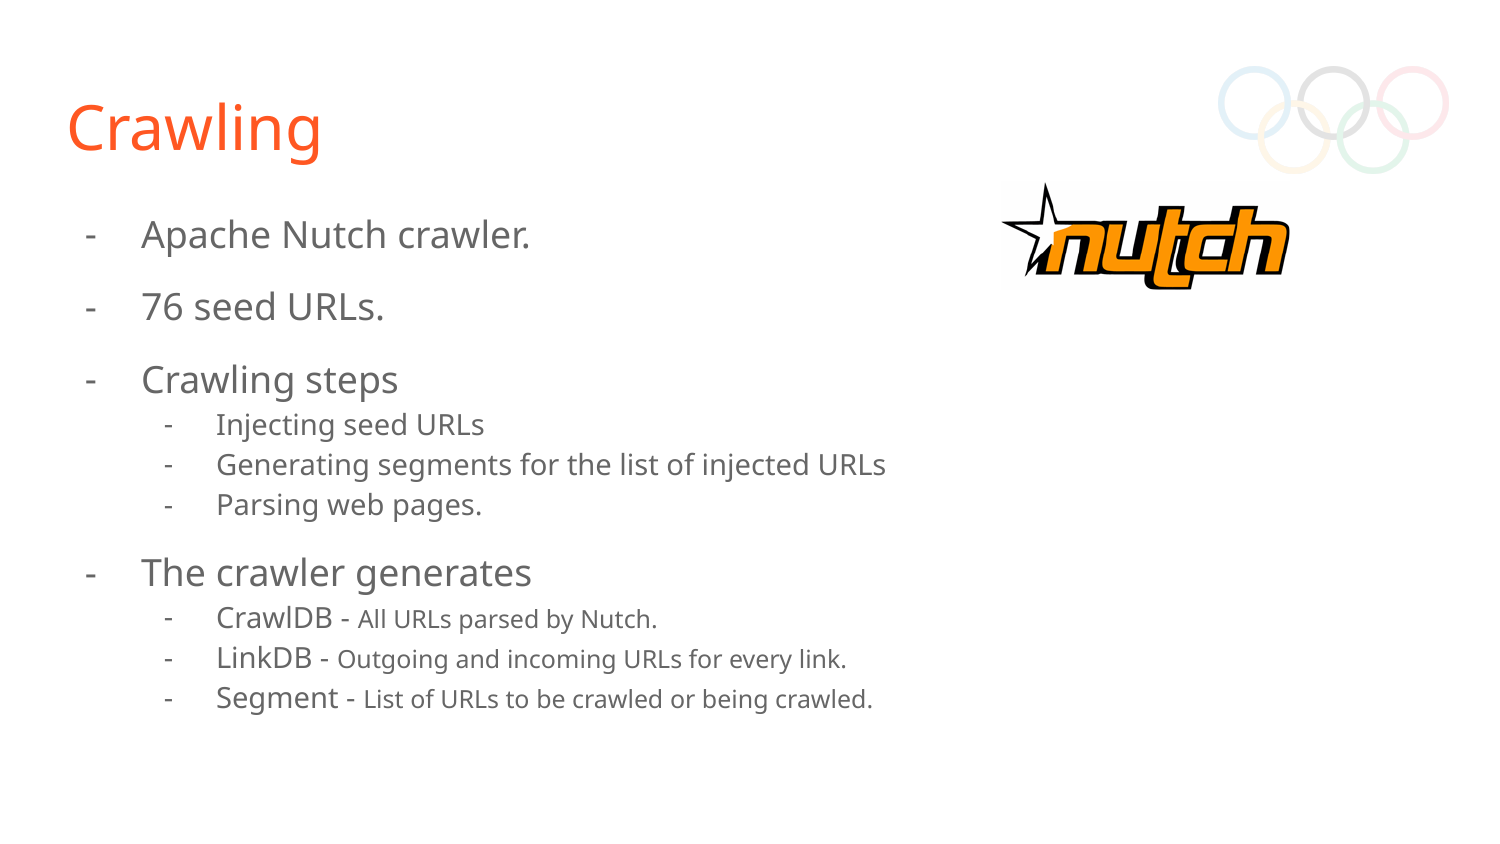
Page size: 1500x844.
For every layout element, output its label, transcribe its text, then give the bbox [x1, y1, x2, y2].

picture [1001, 181, 1290, 290]
picture [1218, 66, 1450, 174]
title Crawling [51, 72, 1213, 167]
list Apache Nutch crawler. 76 seed URLs. Crawling steps Injecting seed URLs Generating segments for the list of injected URLs Parsing web pages. The crawler generates CrawlDB - All URLs parsed by Nutch. LinkDB - Outgoing and incoming URLs for every link. Segment - List of URLs to be crawled or being crawled. [51, 189, 1449, 750]
